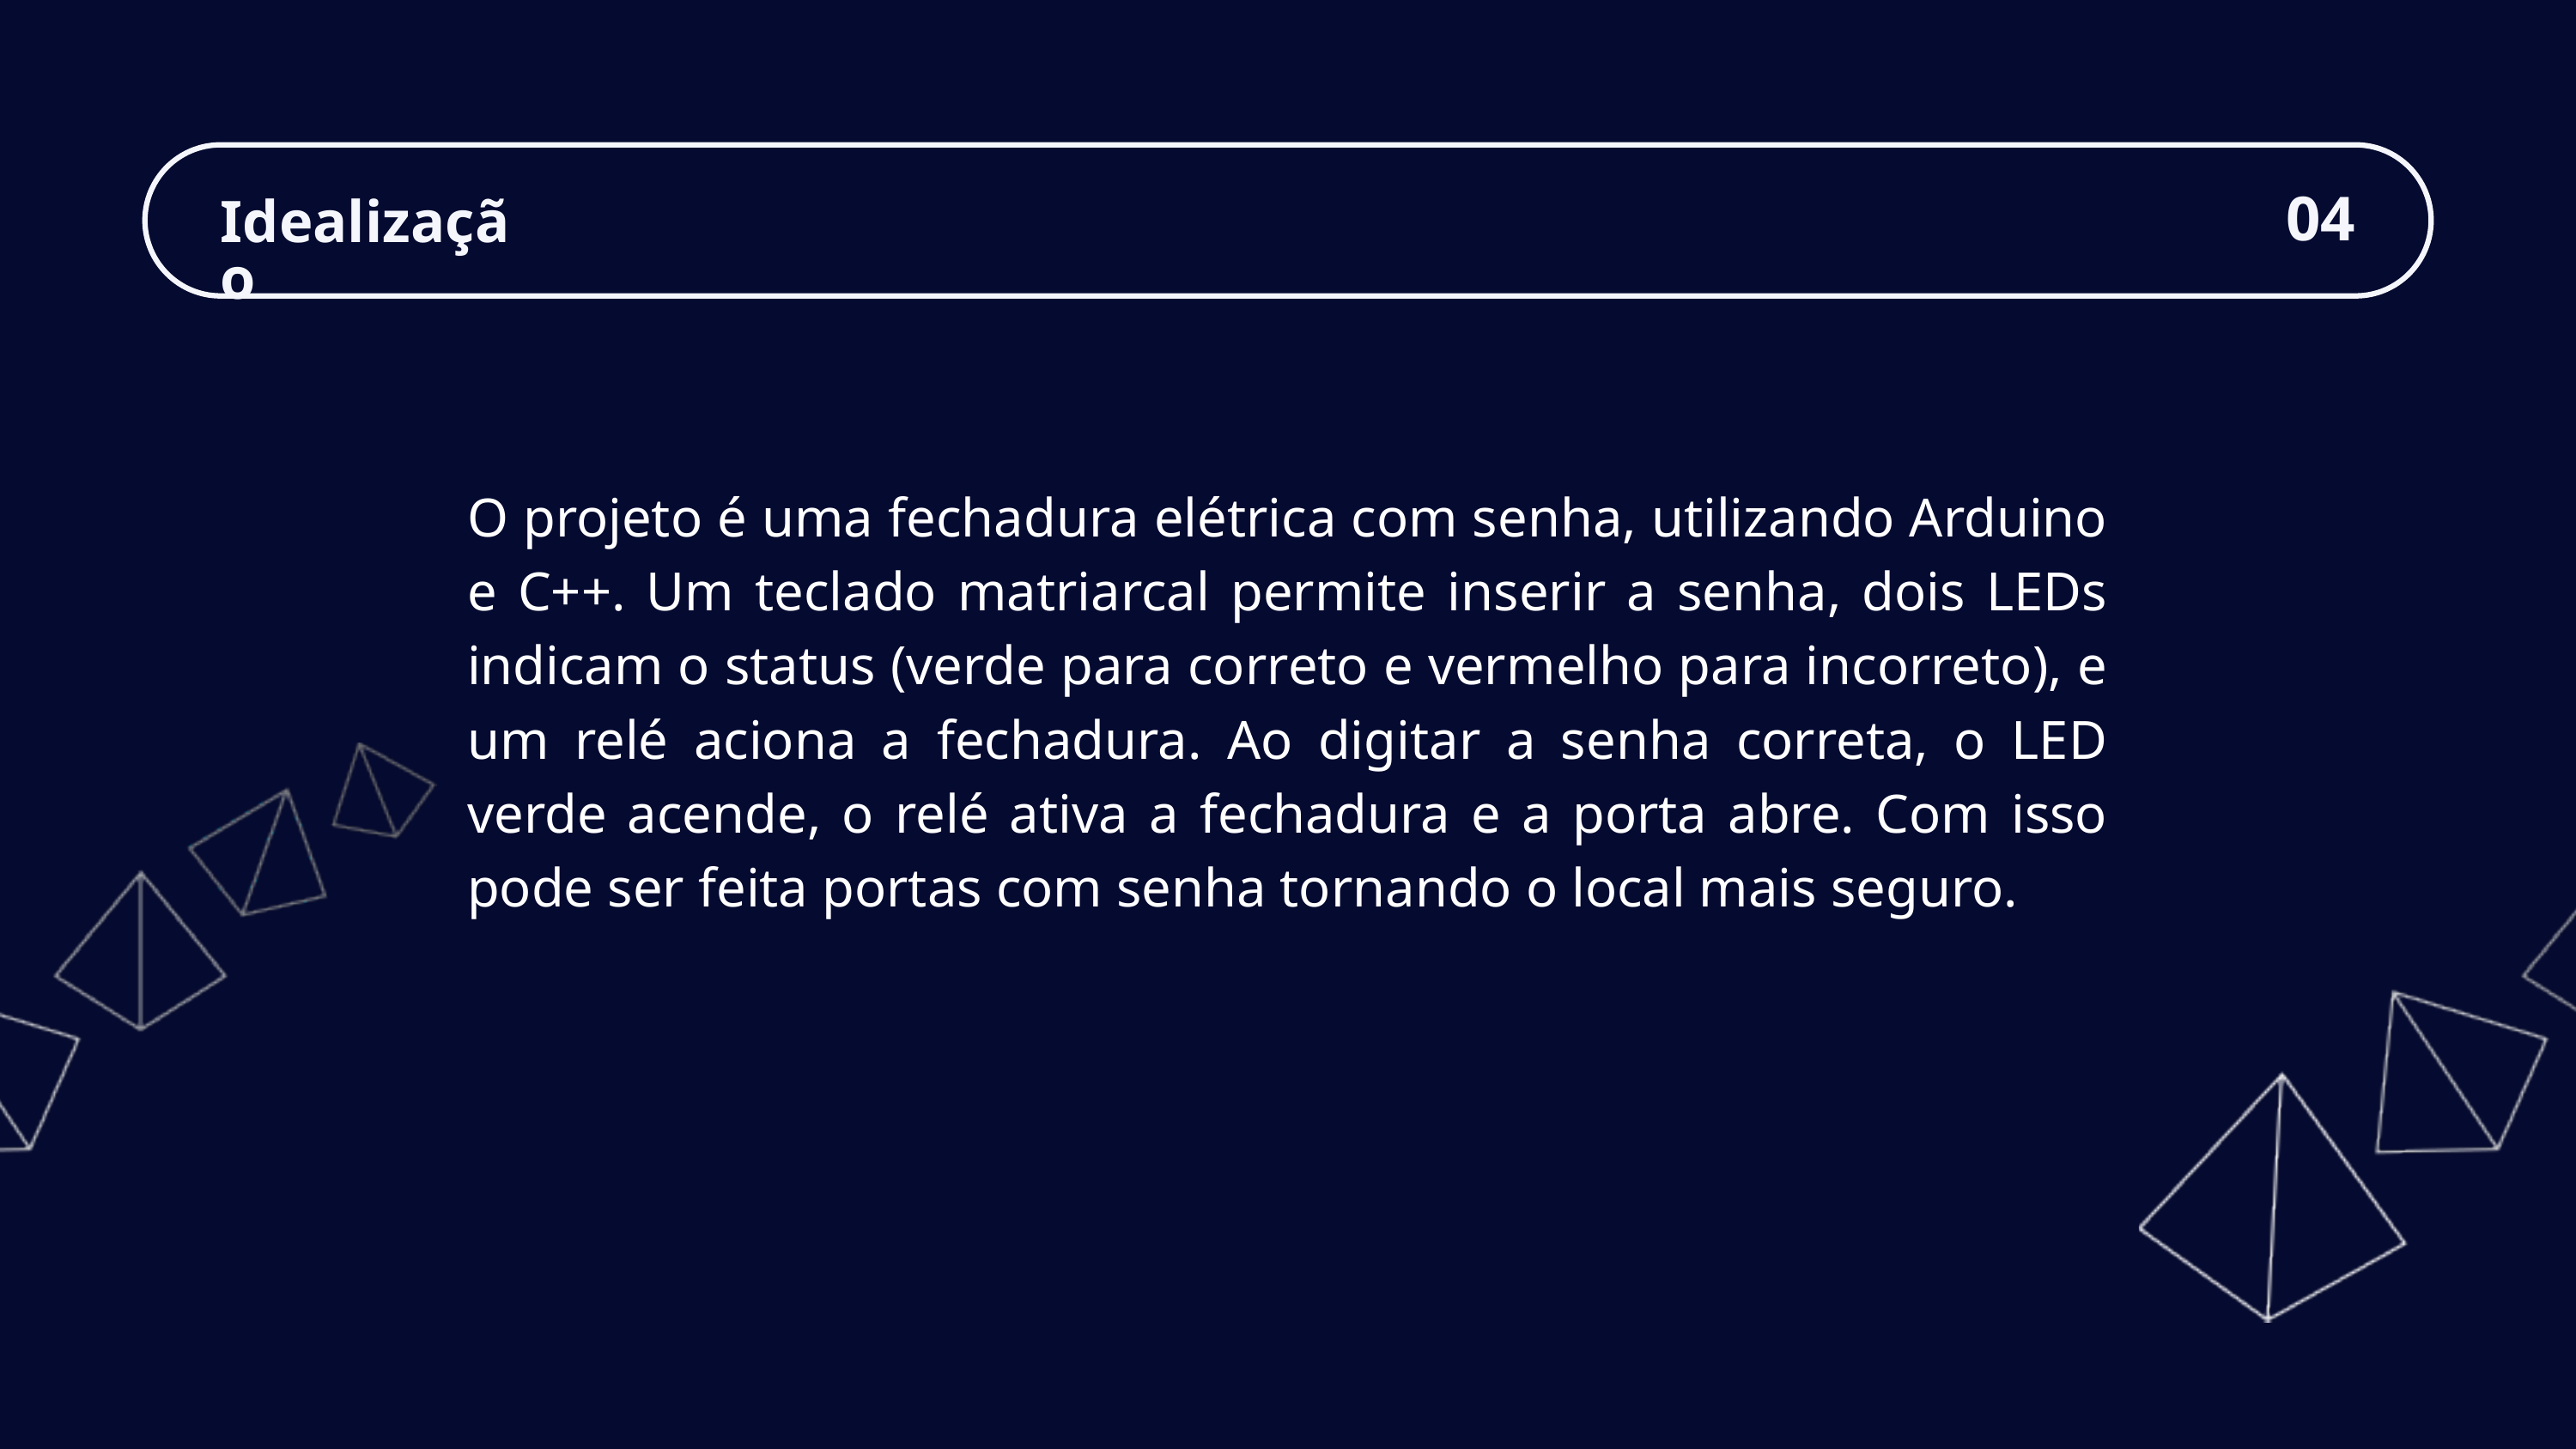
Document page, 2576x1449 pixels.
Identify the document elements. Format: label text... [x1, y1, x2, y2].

text_box [0, 743, 438, 1323]
text_box [2138, 743, 2576, 1323]
text_box Idealização [220, 197, 522, 312]
text_box O projeto é uma fechadura elétrica com senha, utilizando Arduino e C++. Um teclado matriarcal permite inserir a senha, dois LEDs indicam o status (verde para correto e vermelho para incorreto), e um relé aciona a fechadura. Ao digitar a senha correta, o LED verde acende, o relé ativa a fechadura e a porta abre. Com isso pode ser feita portas com senha tornando o local mais seguro. [1370, 473, 2109, 992]
text_box 04 [2263, 192, 2356, 253]
text_box O projeto é uma fechadura elétrica com senha, utilizando Arduino e C++. Um teclado matriarcal permite inserir a senha, dois LEDs indicam o status (verde para correto e vermelho para incorreto), e um relé aciona a fechadura. Ao digitar a senha correta, o LED verde acende, o relé ativa a fechadura e a porta abre. Com isso pode ser feita portas com senha tornando o local mais seguro. [467, 473, 1208, 992]
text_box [1212, 0, 1364, 1364]
